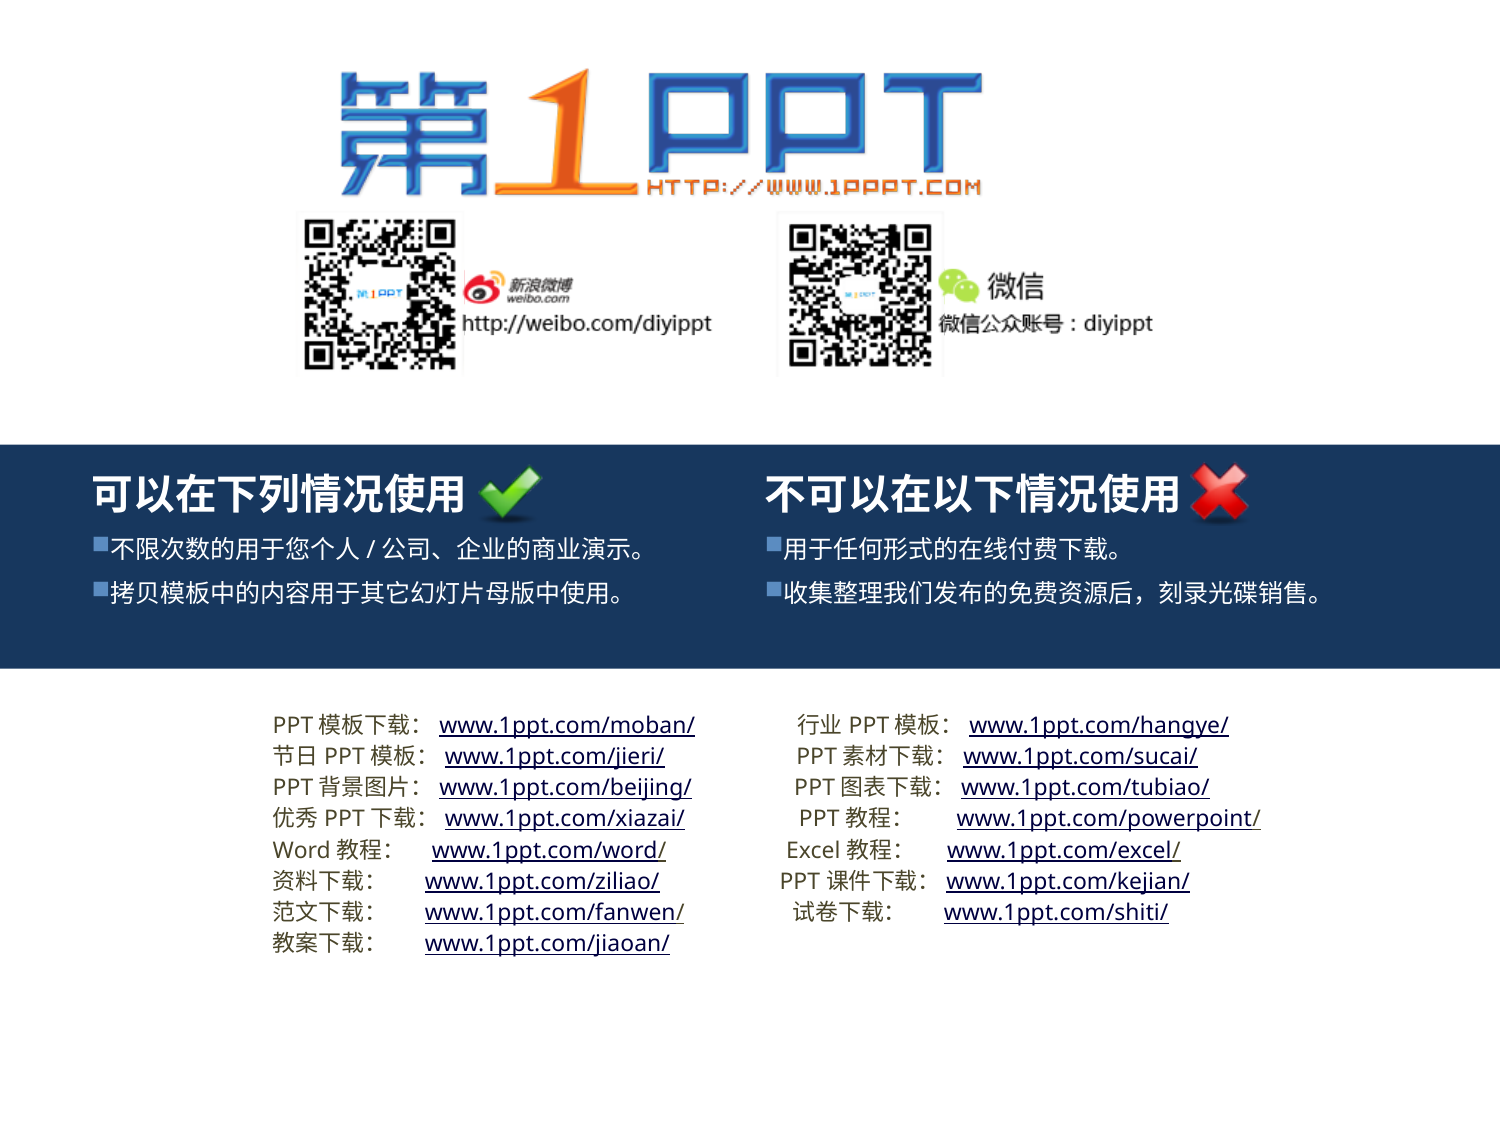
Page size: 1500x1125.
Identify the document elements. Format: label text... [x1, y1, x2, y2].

picture [1186, 460, 1252, 526]
picture [477, 460, 544, 526]
text_box 不可以在以下情况使用 用于任何形式的在线付费下载。 收集整理我们发布的免费资源后，刻录光碟销售。 [750, 460, 1424, 715]
text_box [0, 444, 1500, 669]
picture [270, 56, 1187, 377]
text_box 可以在下列情况使用 不限次数的用于您个人/公司、企业的商业演示。 拷贝模板中的内容用于其它幻灯片母版中使用。 [76, 460, 750, 727]
text_box PPT模板下载：www.1ppt.com/moban/ 行业PPT模板：www.1ppt.com/hangye/ 节日PPT模板：www.1ppt.com/jieri/ PPT素材下载：www.1ppt.com/sucai/ PPT背景图片：www.1ppt.com/beijing/ PPT图表下载：www.1ppt.com/tubiao/ 优秀PPT下载：www.1ppt.com/xiazai/ PPT教程： www.1ppt.com/powerpoint/ Word教程： www.1ppt.com/word/ Excel教程： www.1ppt.com/excel/ 资料下载： www.1ppt.com/ziliao/ PPT课件下载：www.1ppt.com/kejian/ 范文下载： www.1ppt.com/fanwen/ 试卷下载： www.1ppt.com/shiti/ 教案下载： www.1ppt.com/jiaoan/ [256, 715, 1319, 990]
